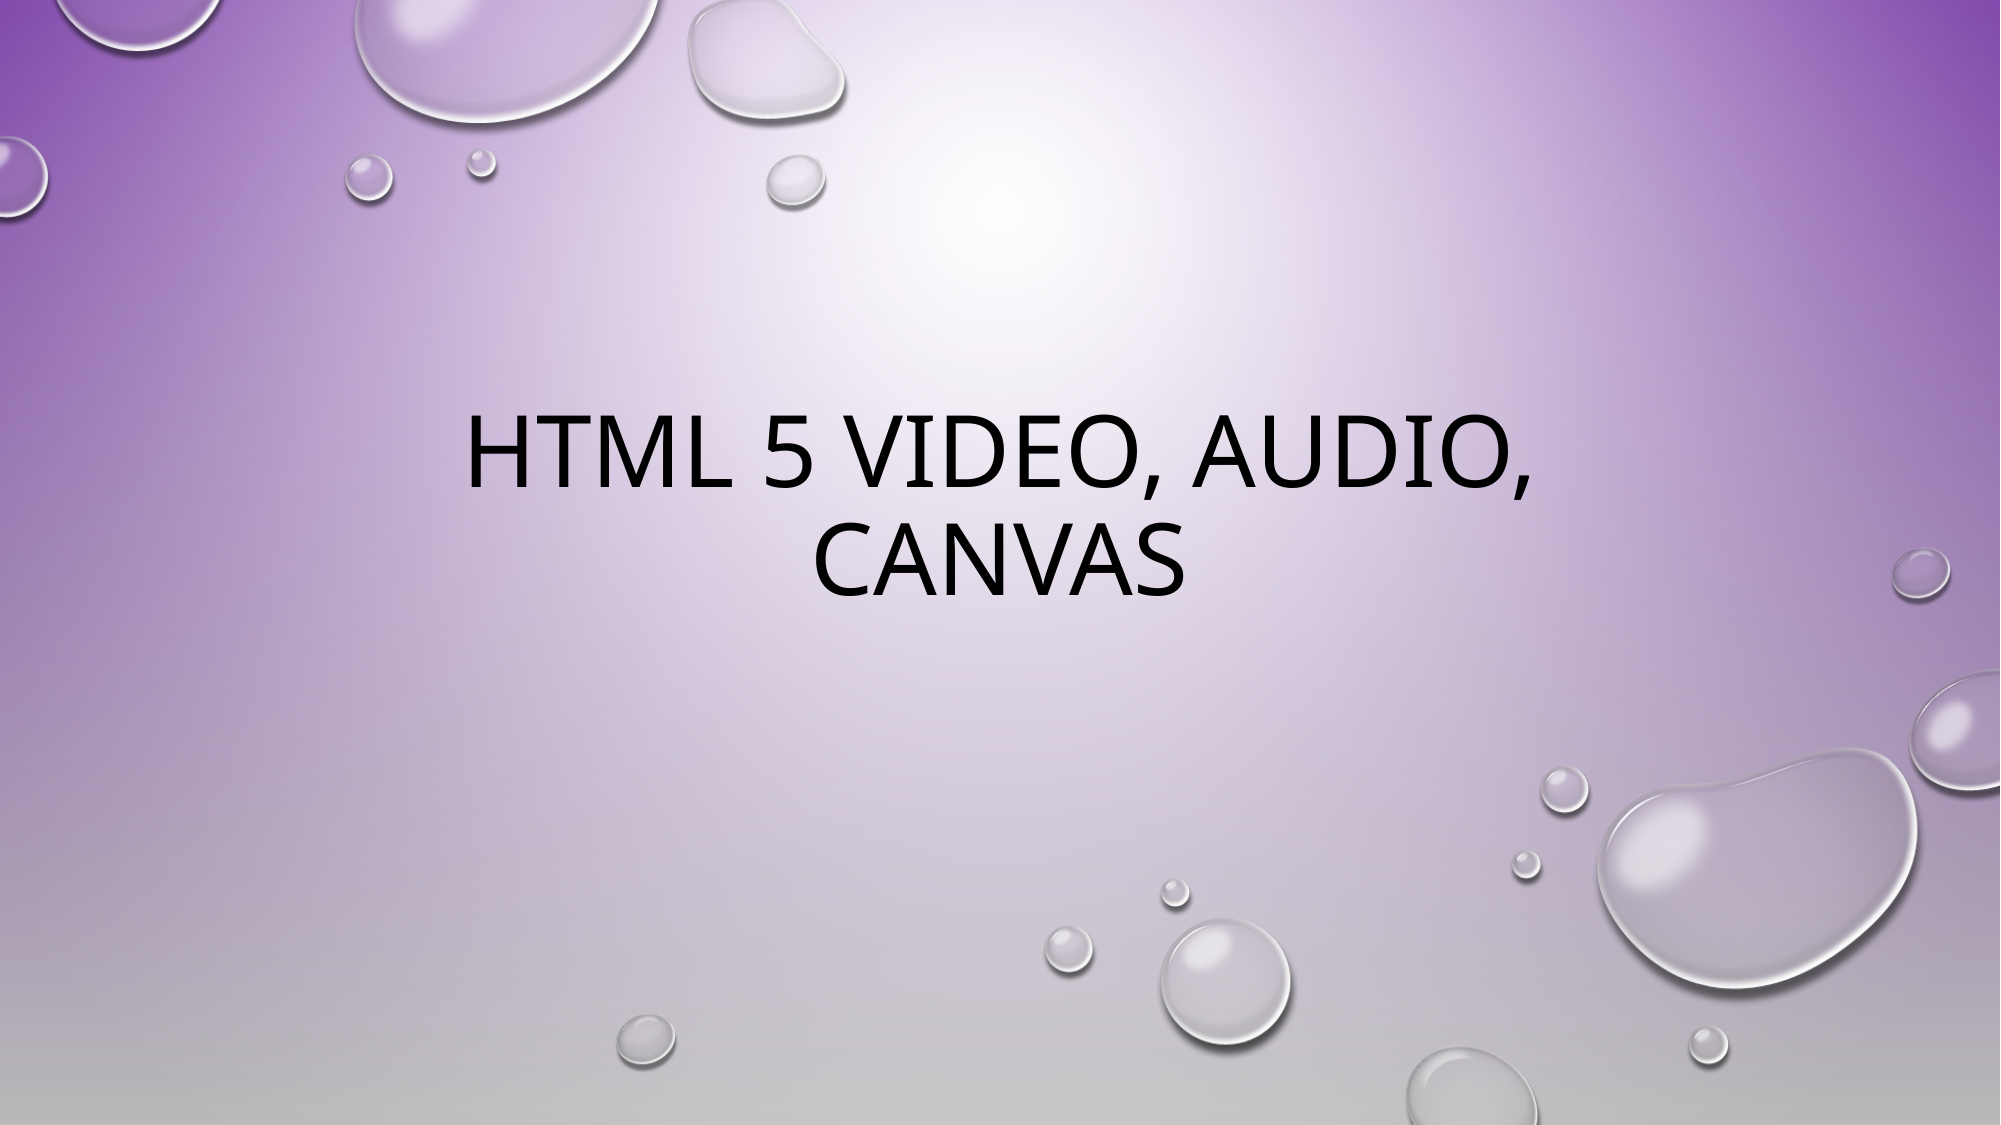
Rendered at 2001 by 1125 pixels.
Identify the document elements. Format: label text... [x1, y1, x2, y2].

title HTML 5 Video, Audio, Canvas [287, 213, 1713, 625]
picture [0, 0, 2000, 1125]
